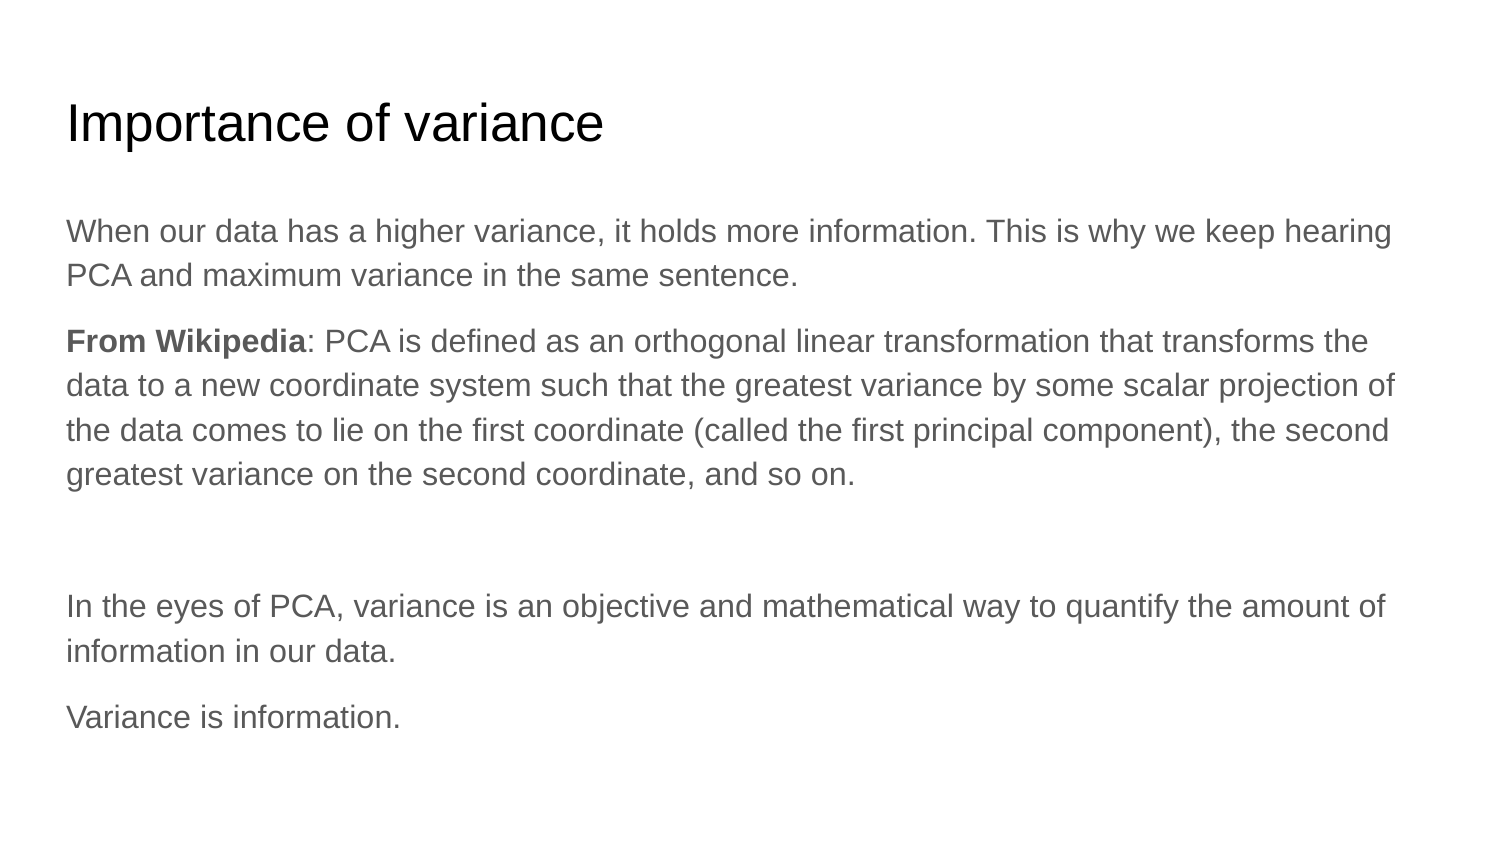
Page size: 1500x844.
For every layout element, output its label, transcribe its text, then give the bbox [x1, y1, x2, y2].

title Importance of variance [51, 72, 1449, 167]
list When our data has a higher variance, it holds more information. This is why we keep hearing PCA and maximum variance in the same sentence. From Wikipedia: PCA is defined as an orthogonal linear transformation that transforms the data to a new coordinate system such that the greatest variance by some scalar projection of the data comes to lie on the first coordinate (called the first principal component), the second greatest variance on the second coordinate, and so on. In the eyes of PCA, variance is an objective and mathematical way to quantify the amount of information in our data. Variance is information. [51, 189, 1449, 750]
